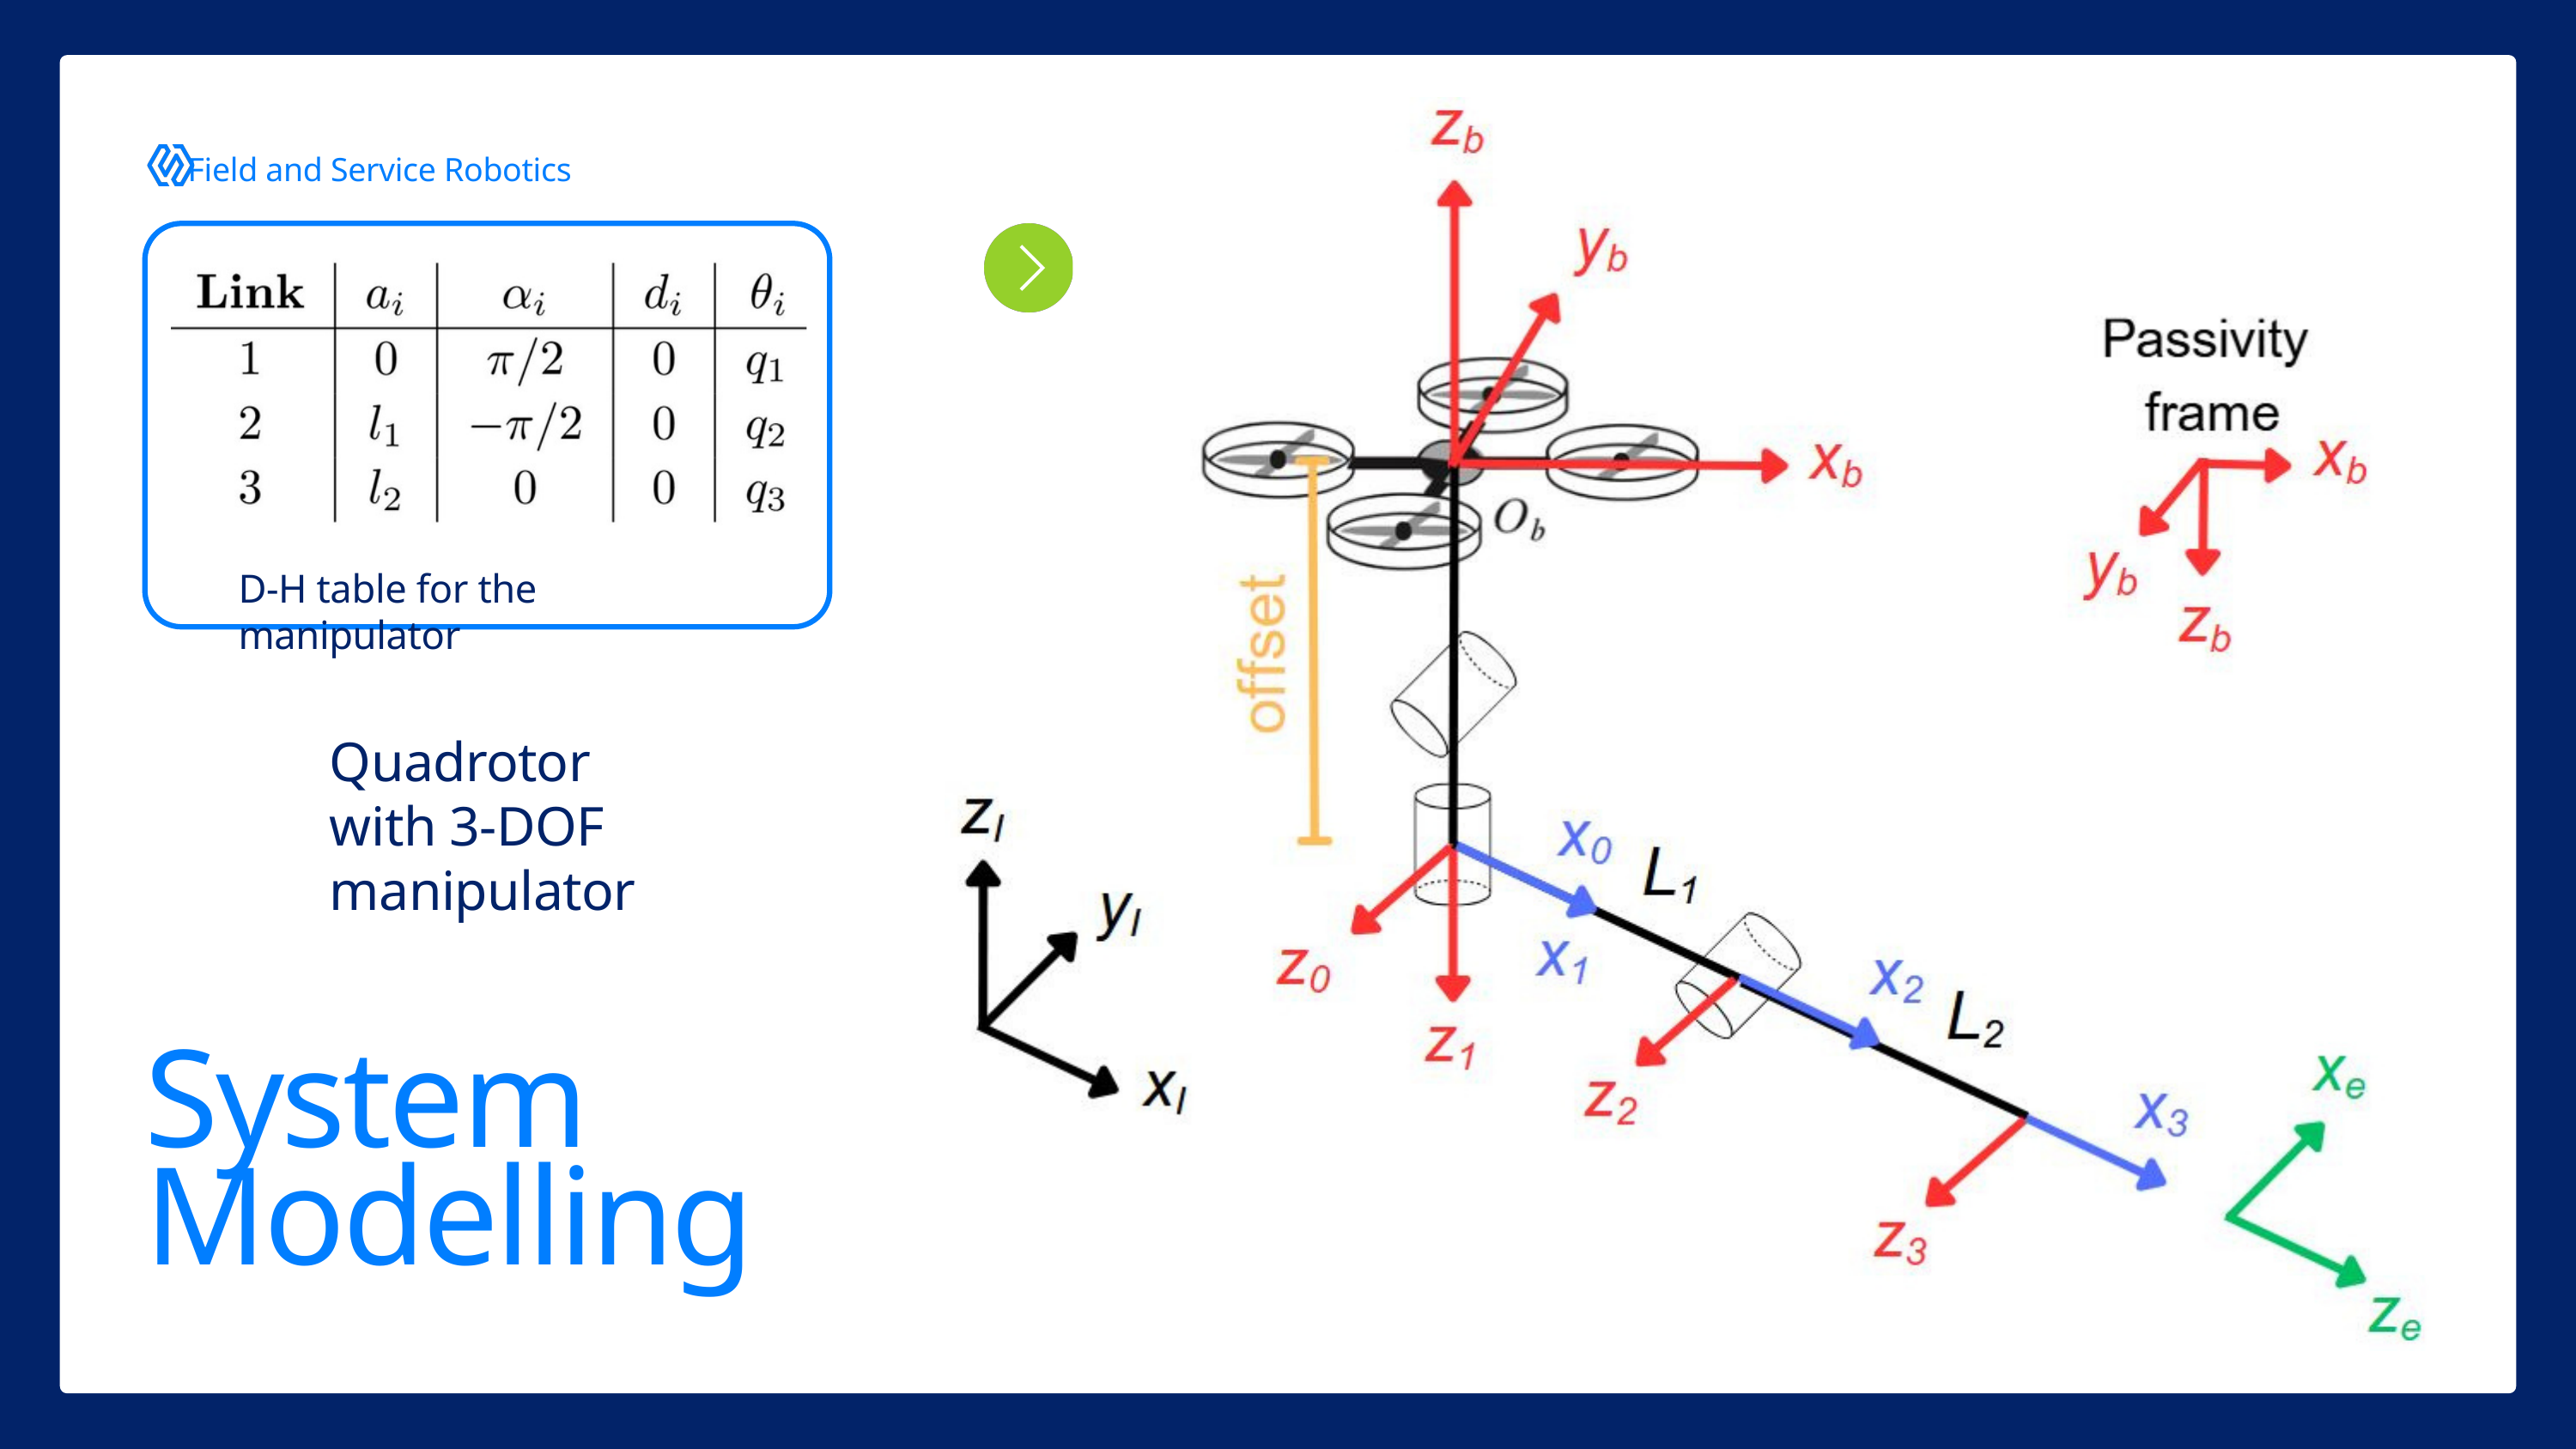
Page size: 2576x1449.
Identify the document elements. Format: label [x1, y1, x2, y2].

text_box [144, 222, 830, 627]
text_box [59, 54, 2517, 1394]
